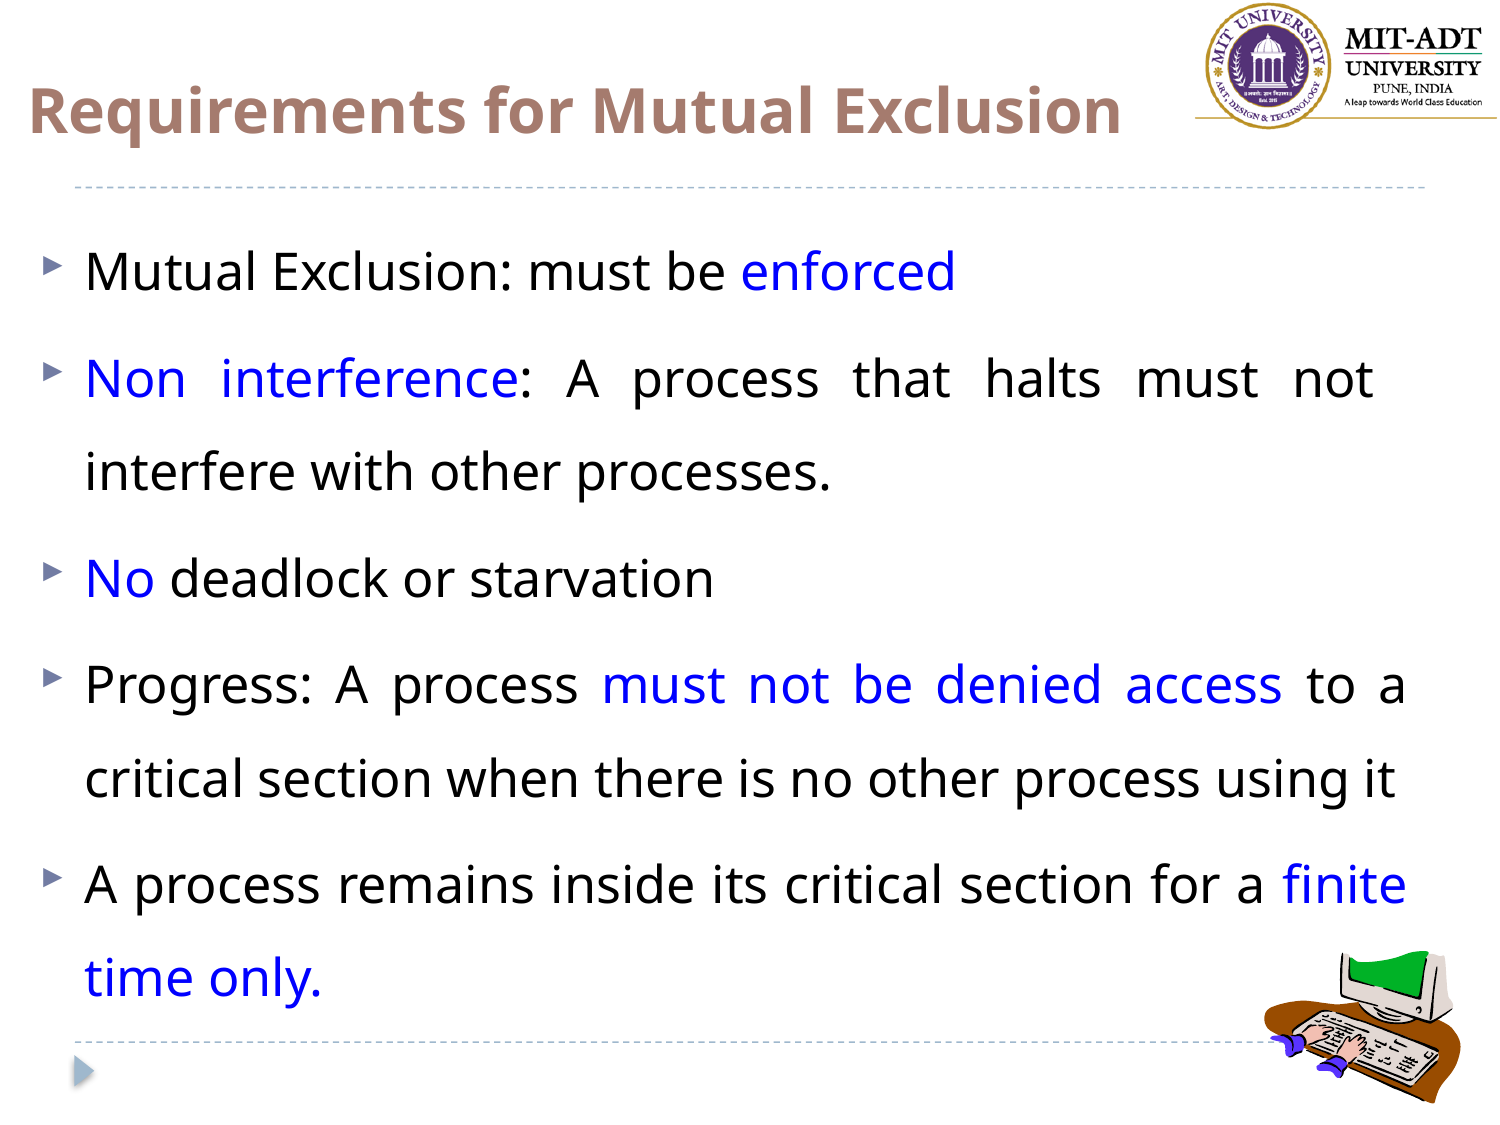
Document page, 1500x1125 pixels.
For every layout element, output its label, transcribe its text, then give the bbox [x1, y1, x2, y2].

title Requirements for Mutual Exclusion [12, 0, 1297, 218]
picture [1262, 949, 1463, 1106]
picture [1297, 0, 1500, 132]
list Mutual Exclusion: must be enforced Non interference: A process that halts must not interfere with other processes. No deadlock or starvation Progress: A process must not be denied access to a critical section when there is no other process using it A process remains inside its critical section for a finite time only. [24, 199, 1424, 926]
